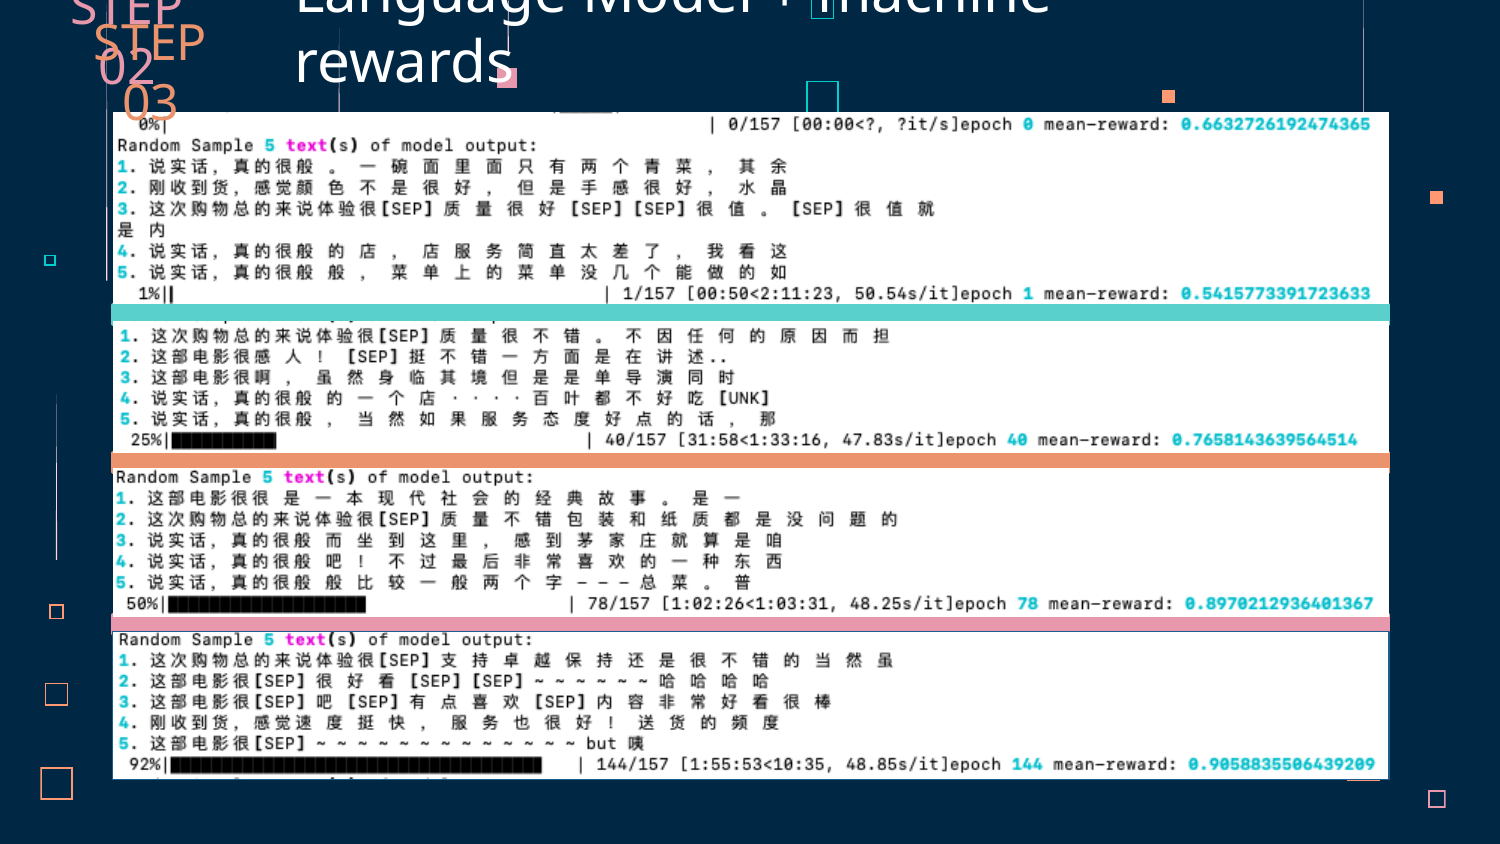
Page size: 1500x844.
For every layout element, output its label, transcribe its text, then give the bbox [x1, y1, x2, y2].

text_box [113, 459, 1389, 467]
text_box [113, 623, 1389, 631]
text_box STEP 03 [45, 35, 257, 106]
text_box [113, 311, 1389, 320]
picture [113, 112, 1389, 305]
picture [113, 631, 1389, 780]
text_box Language Model + machine rewards [279, 14, 1283, 110]
picture [113, 321, 1389, 453]
text_box STEP 02 [21, 0, 233, 71]
picture [113, 467, 1389, 617]
